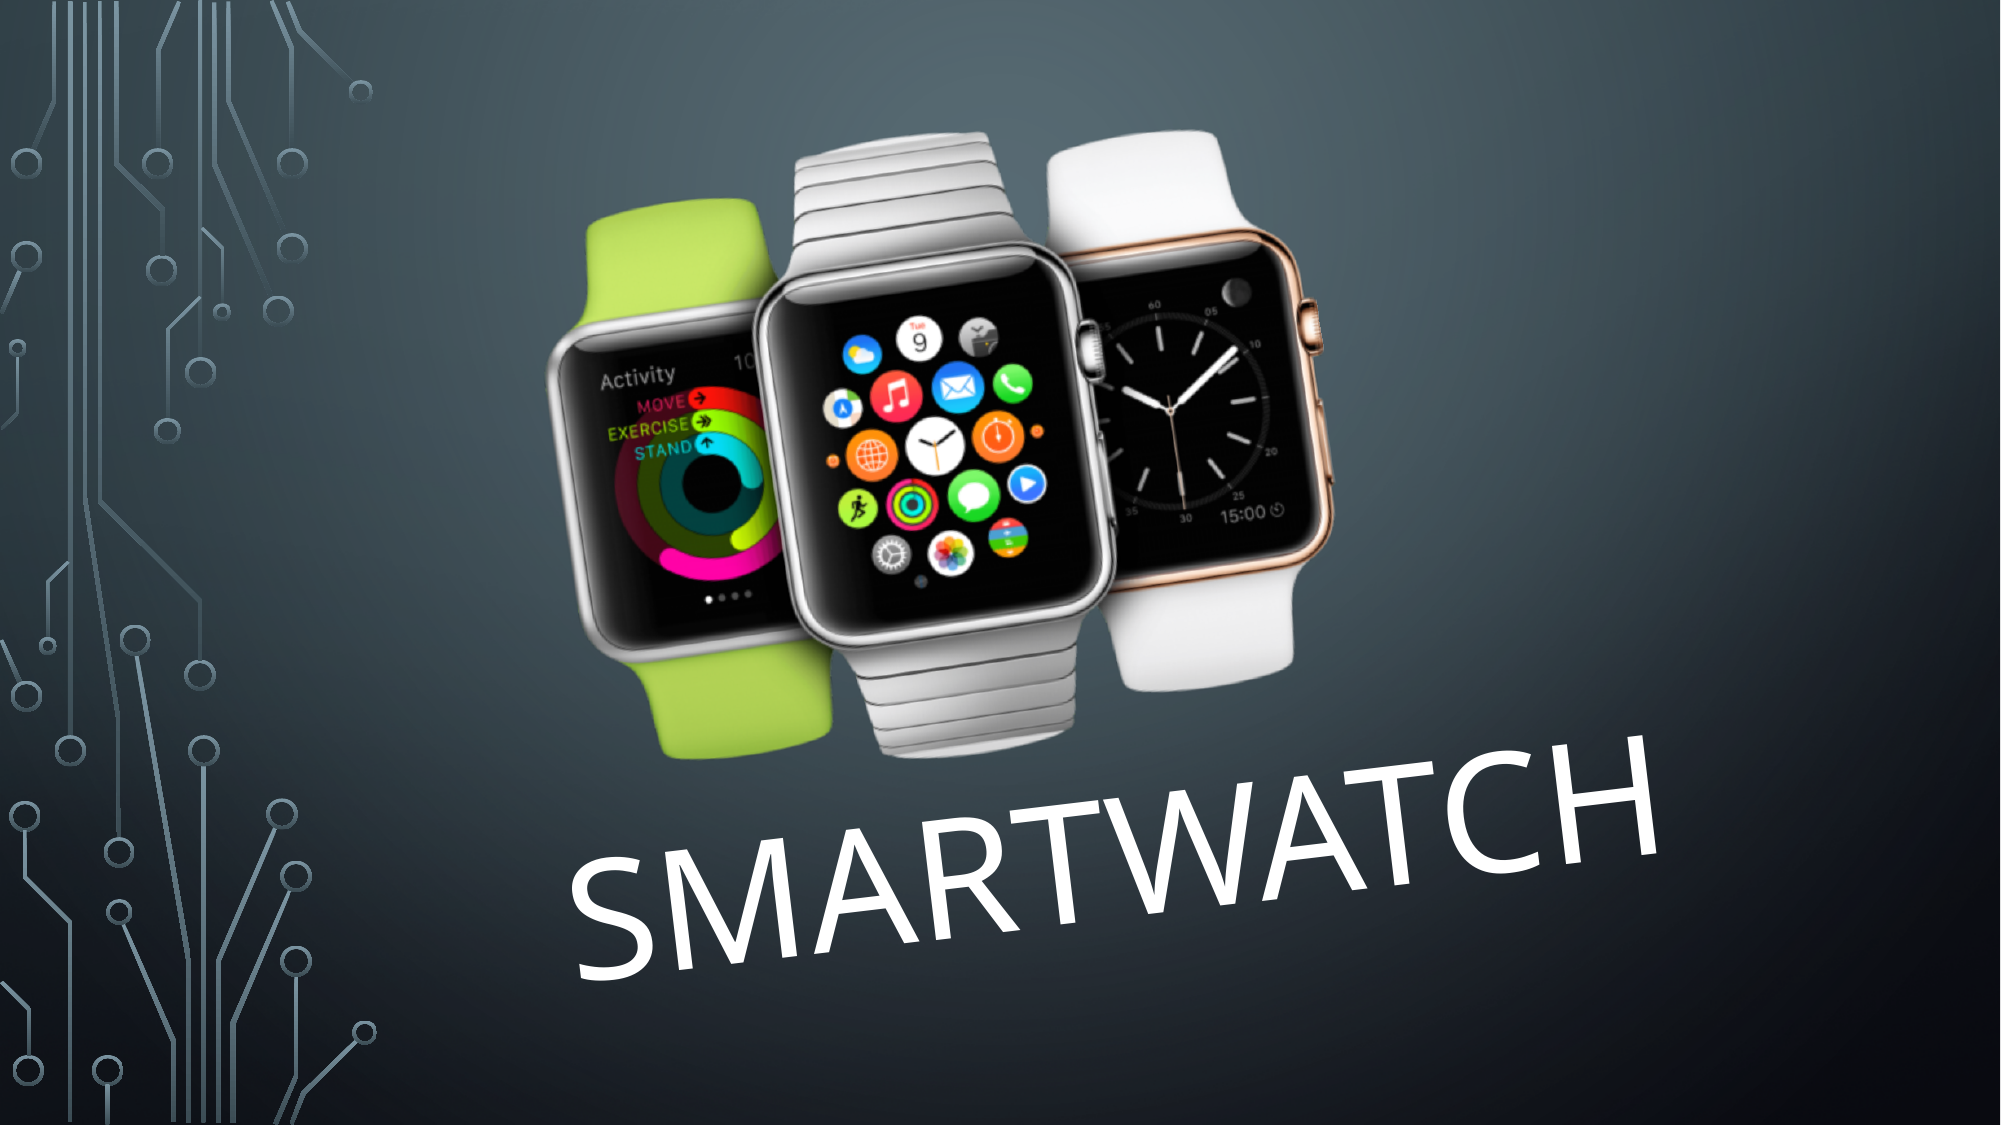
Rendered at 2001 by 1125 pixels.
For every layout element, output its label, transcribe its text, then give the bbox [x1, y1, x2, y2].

title Smartwatch [529, 604, 1716, 1029]
picture [506, 65, 1376, 823]
